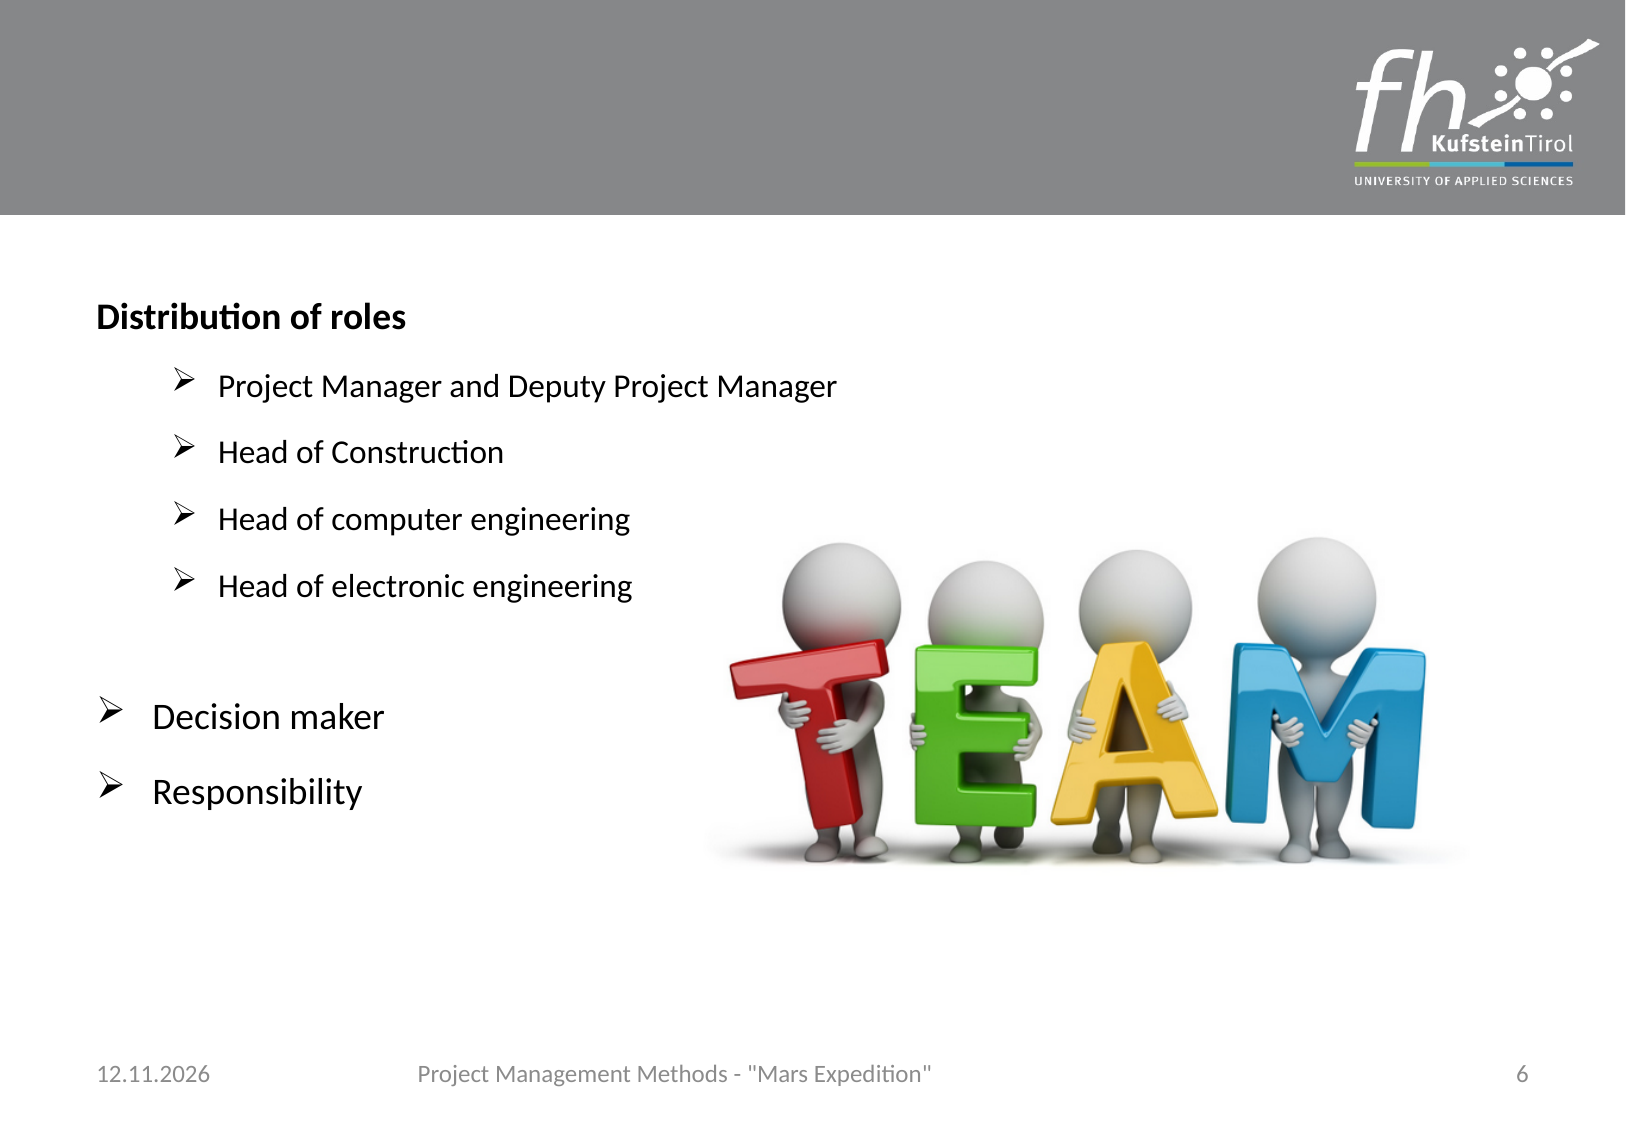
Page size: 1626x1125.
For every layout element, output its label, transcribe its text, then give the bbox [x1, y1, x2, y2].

list Distribution of roles Project Manager and Deputy Project Manager Head of Construction Head of computer engineering Head of electronic engineering Decision maker Responsibility [81, 262, 1544, 1005]
picture [0, 0, 1626, 215]
slide_number 6 [1355, 1042, 1544, 1103]
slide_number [81, 1042, 246, 1103]
picture [701, 479, 1482, 922]
footer Project Management Methods - "Mars Expedition" [280, 1042, 1070, 1103]
